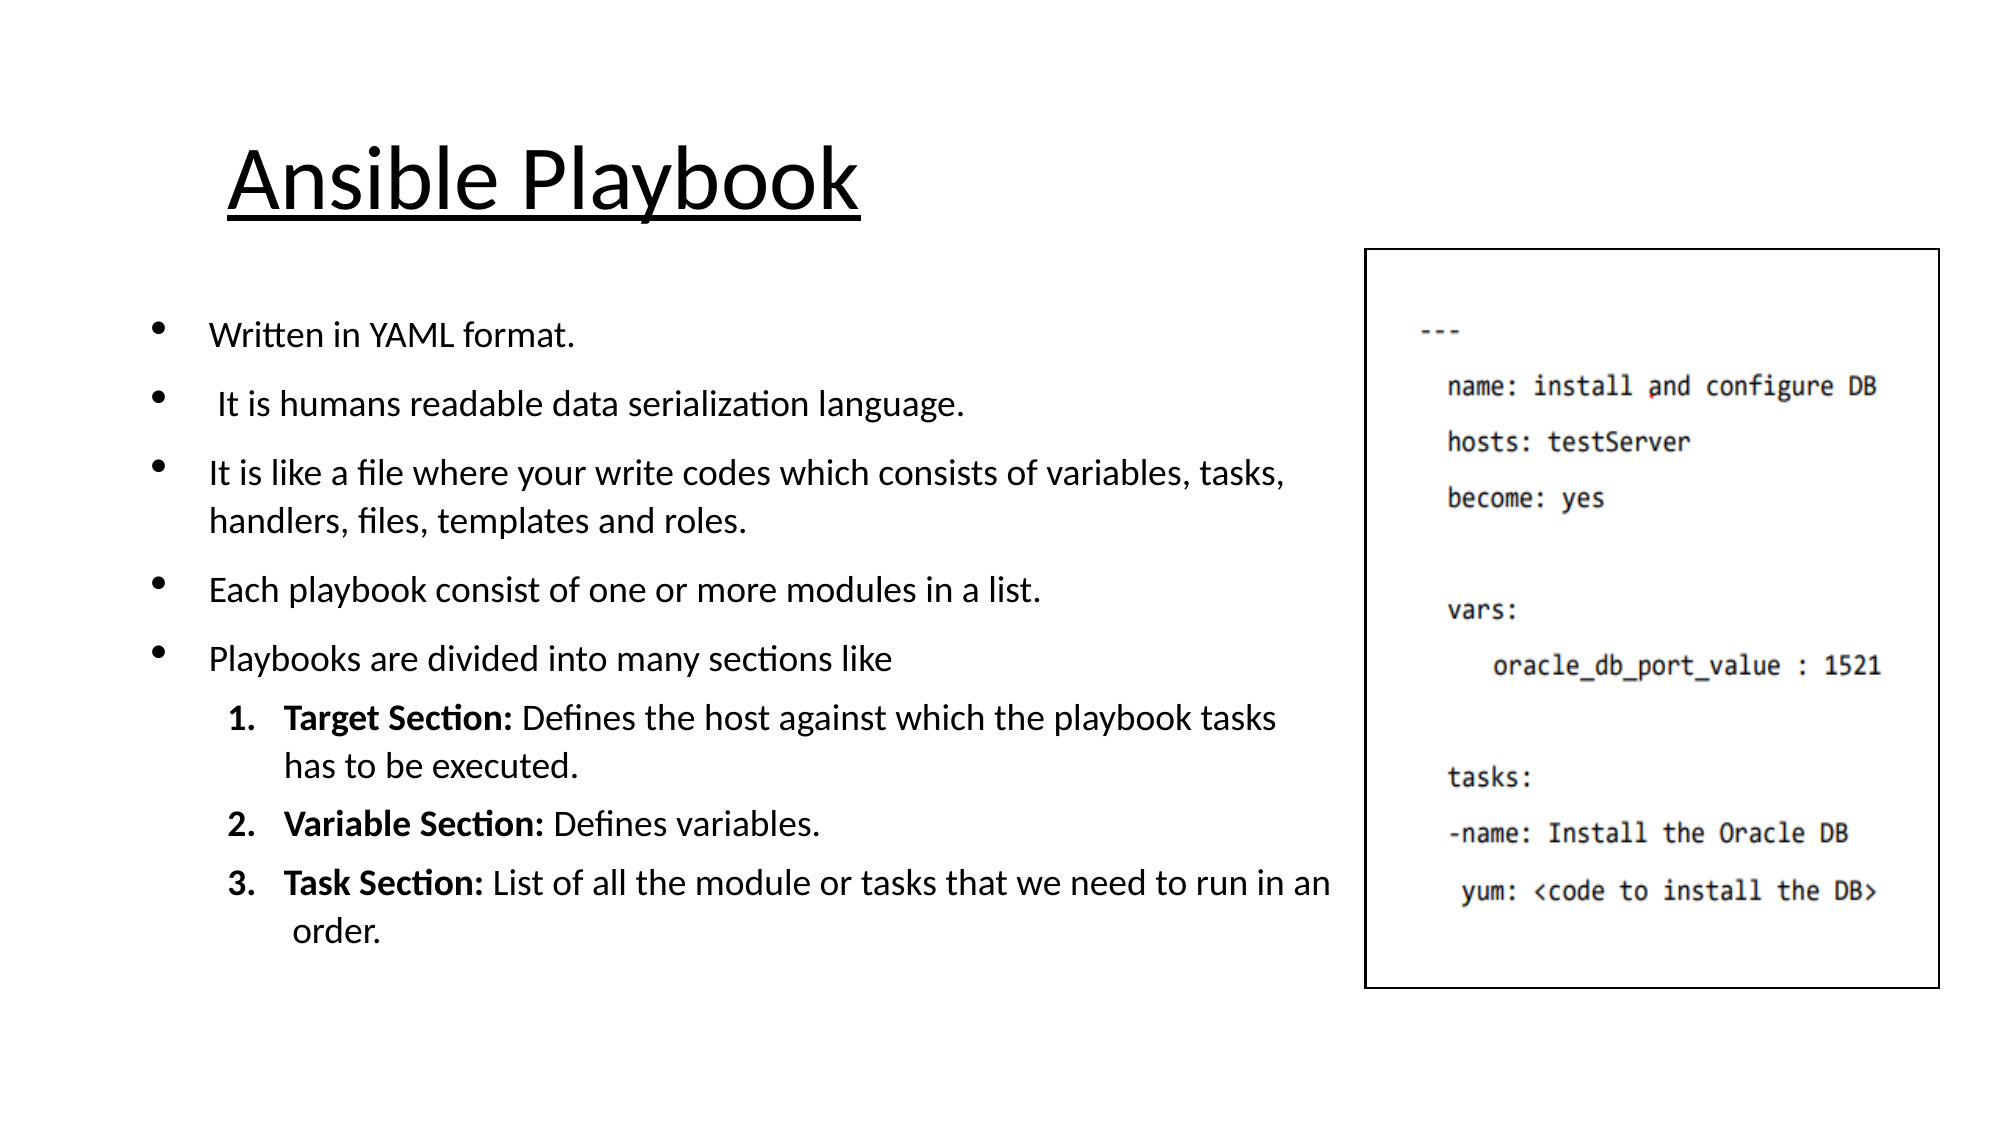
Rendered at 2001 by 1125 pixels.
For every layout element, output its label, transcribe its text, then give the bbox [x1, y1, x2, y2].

title Ansible Playbook [137, 59, 1863, 278]
picture [1408, 300, 1897, 931]
list Written in YAML format. It is humans readable data serialization language. It is like a file where your write codes which consists of variables, tasks, handlers, files, templates and roles. Each playbook consist of one or more modules in a list. Playbooks are divided into many sections like Target Section: Defines the host against which the playbook tasks has to be executed. Variable Section: Defines variables. Task Section: List of all the module or tasks that we need to run in an order. [137, 299, 1350, 1039]
text_box [1364, 248, 1940, 989]
